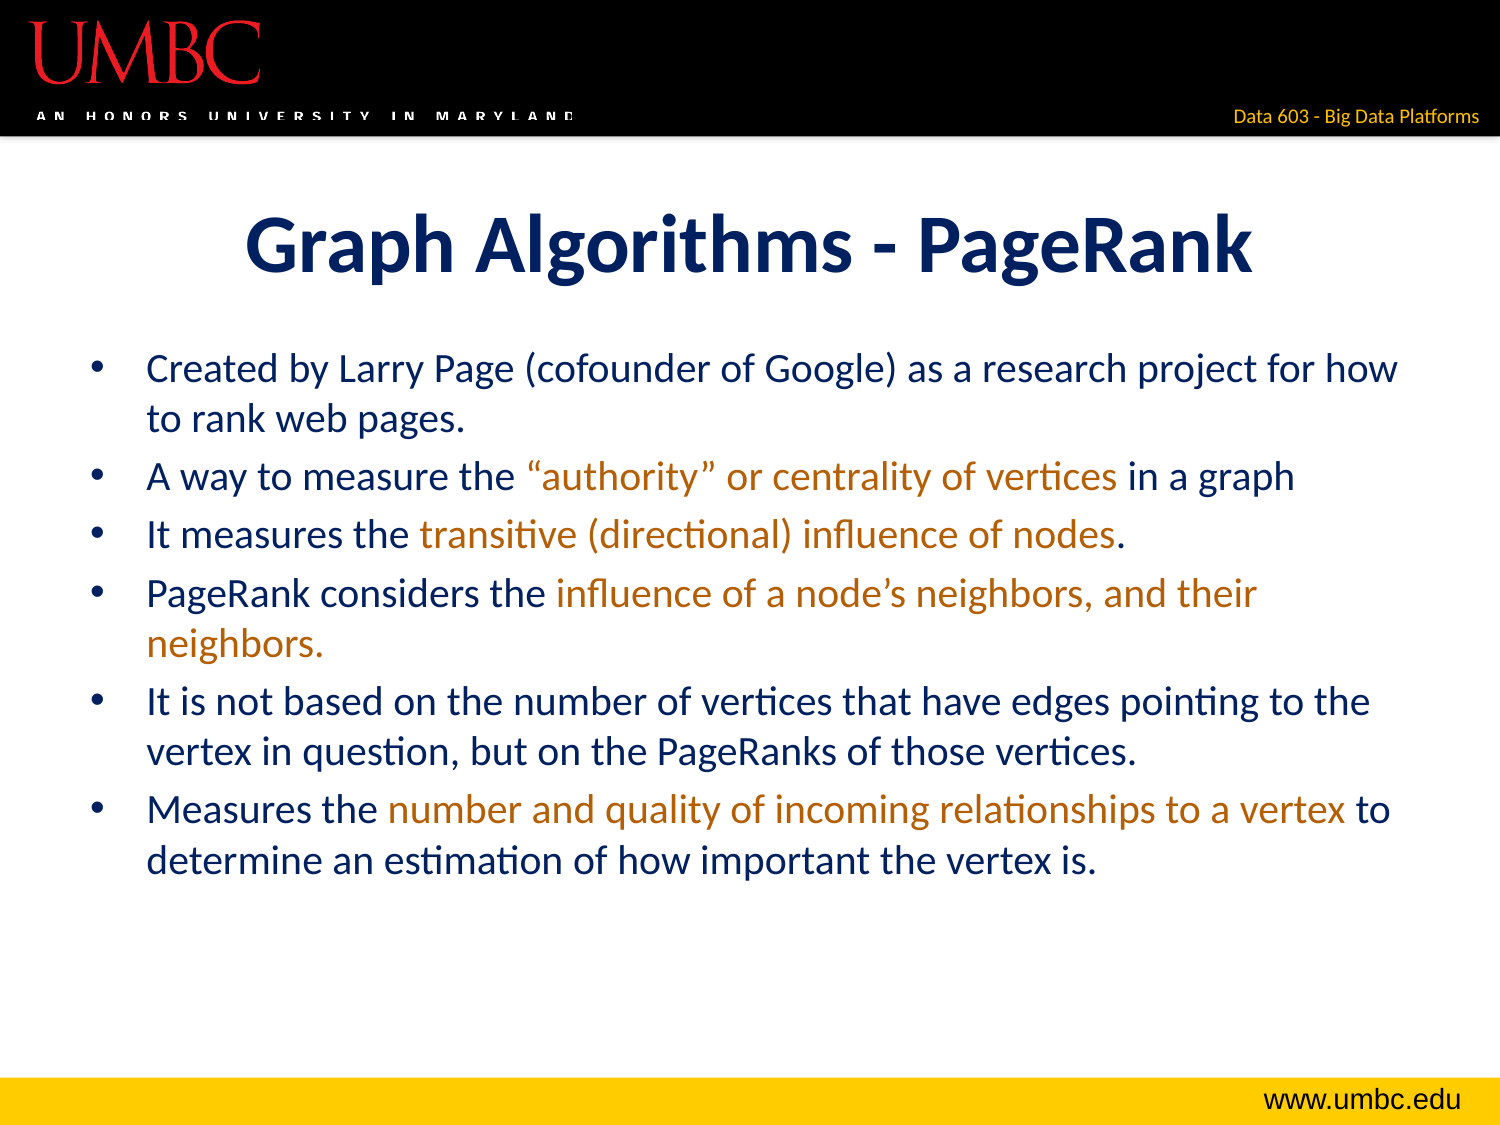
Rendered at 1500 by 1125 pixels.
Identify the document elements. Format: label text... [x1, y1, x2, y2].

title Graph Algorithms - PageRank [75, 145, 1425, 333]
list Created by Larry Page (cofounder of Google) as a research project for how to rank web pages. A way to measure the “authority” or centrality of vertices in a graph It measures the transitive (directional) influence of nodes. PageRank considers the influence of a node’s neighbors, and their neighbors. It is not based on the number of vertices that have edges pointing to the vertex in question, but on the PageRanks of those vertices. Measures the number and quality of incoming relationships to a vertex to determine an estimation of how important the vertex is. [75, 333, 1425, 936]
picture [27, 20, 572, 120]
